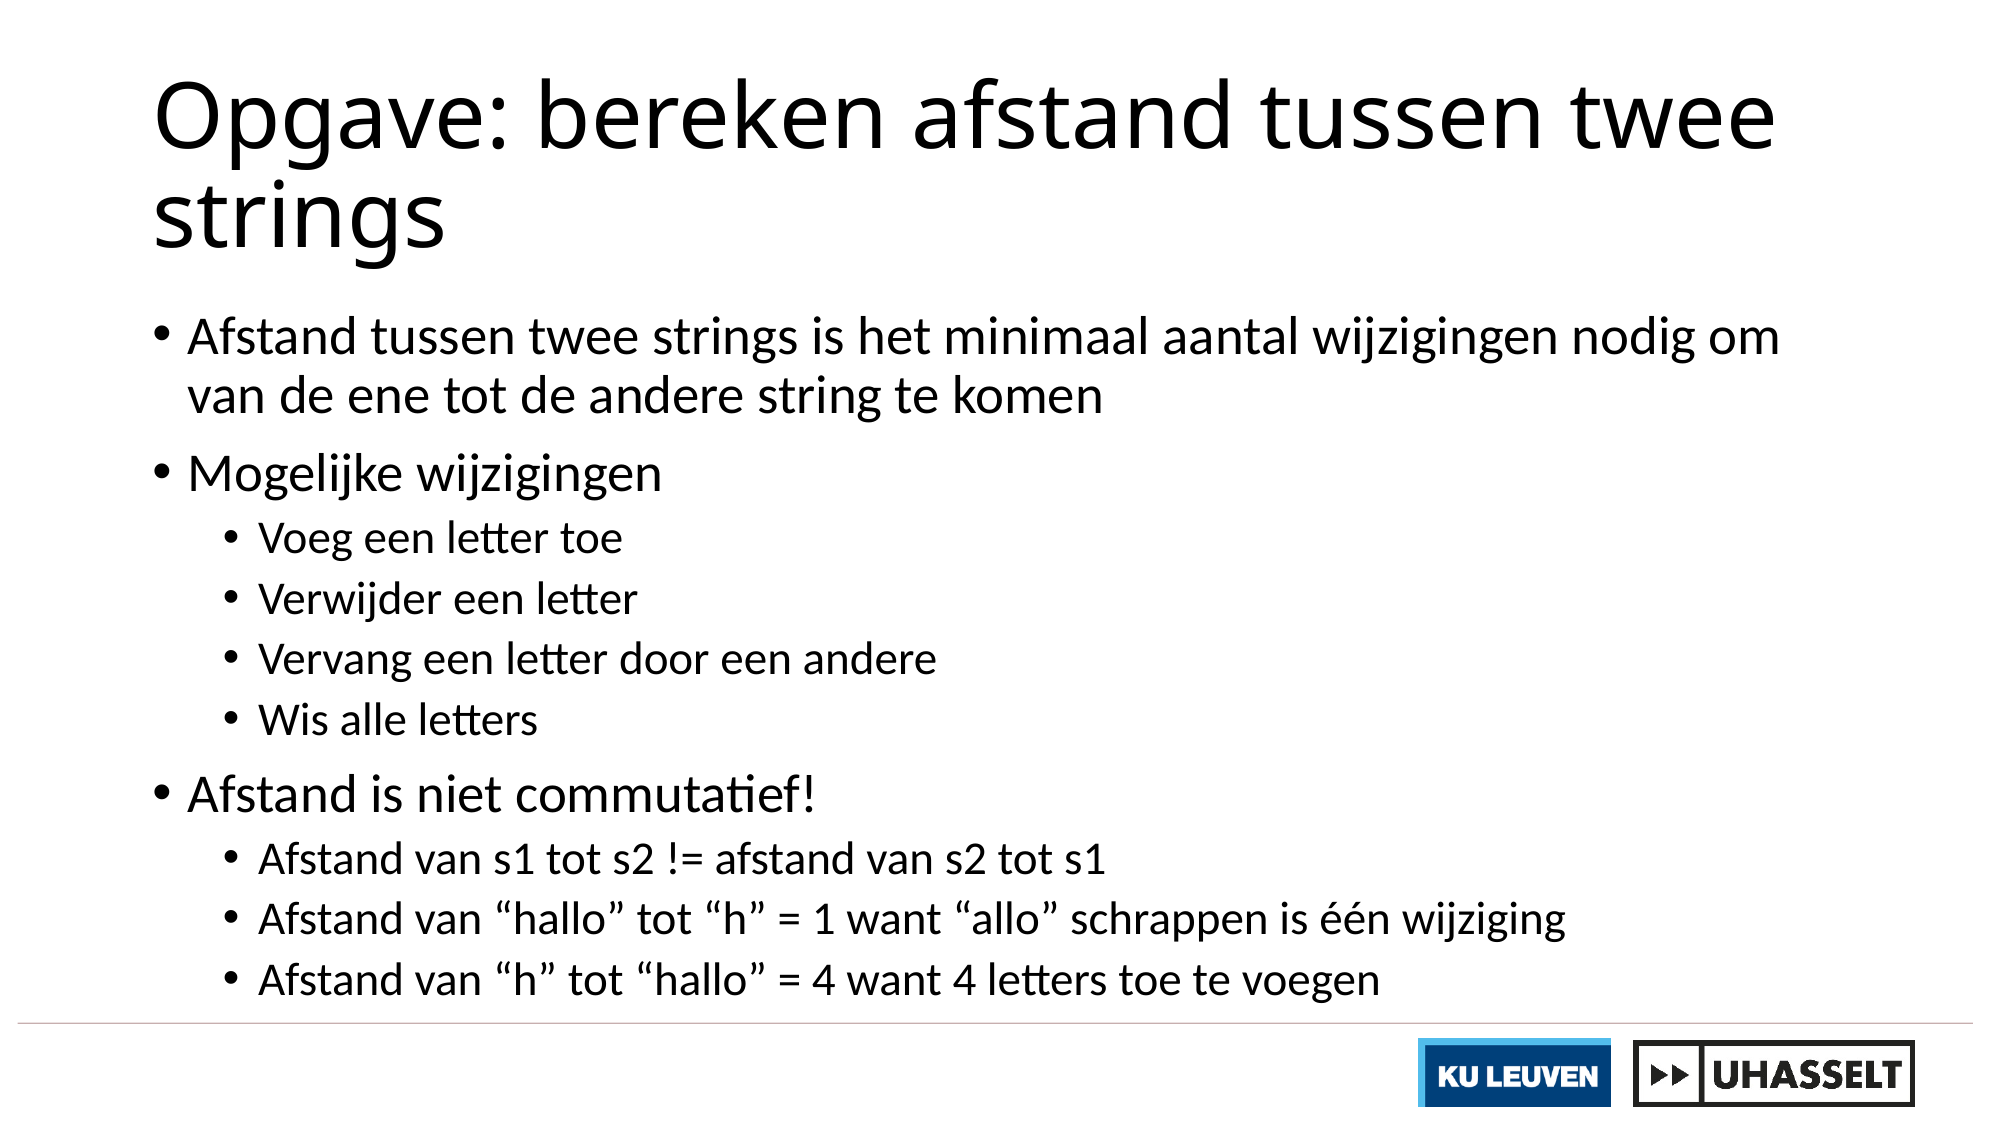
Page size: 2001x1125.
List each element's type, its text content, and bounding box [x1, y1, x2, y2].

picture [1418, 1038, 1611, 1107]
picture [1633, 1040, 1915, 1107]
list Afstand tussen twee strings is het minimaal aantal wijzigingen nodig om van de ene tot de andere string te komen Mogelijke wijzigingen Voeg een letter toe Verwijder een letter Vervang een letter door een andere Wis alle letters Afstand is niet commutatief! Afstand van s1 tot s2 != afstand van s2 tot s1 Afstand van “hallo” tot “h” = 1 want “allo” schrappen is één wijziging Afstand van “h” tot “hallo” = 4 want 4 letters toe te voegen [137, 299, 1863, 1014]
title Opgave: bereken afstand tussen twee strings [137, 59, 1863, 278]
